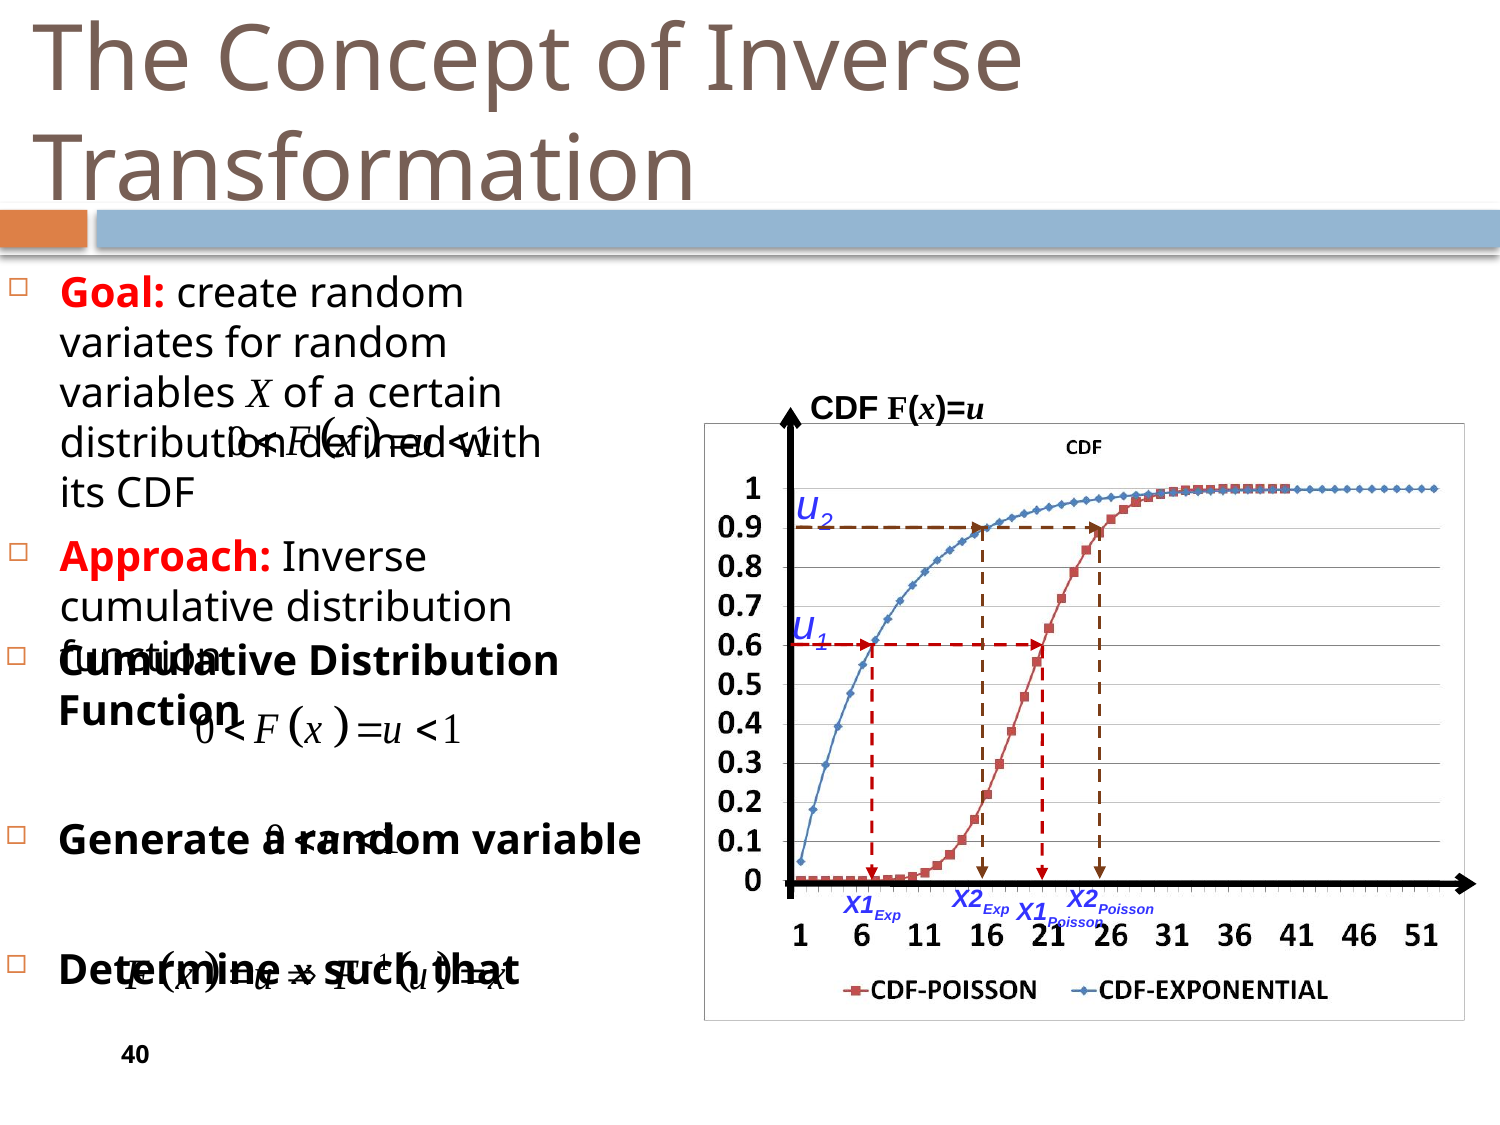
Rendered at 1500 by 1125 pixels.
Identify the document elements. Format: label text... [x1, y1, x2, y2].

slide_number 40 [99, 1035, 172, 1085]
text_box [702, 386, 1477, 1021]
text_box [221, 408, 497, 482]
title The Concept of Inverse Transformation [17, 23, 1477, 195]
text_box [0, 626, 671, 1026]
list Goal: create random variates for random variables X of a certain distribution defined with its CDF Approach: Inverse cumulative distribution function [0, 257, 602, 551]
